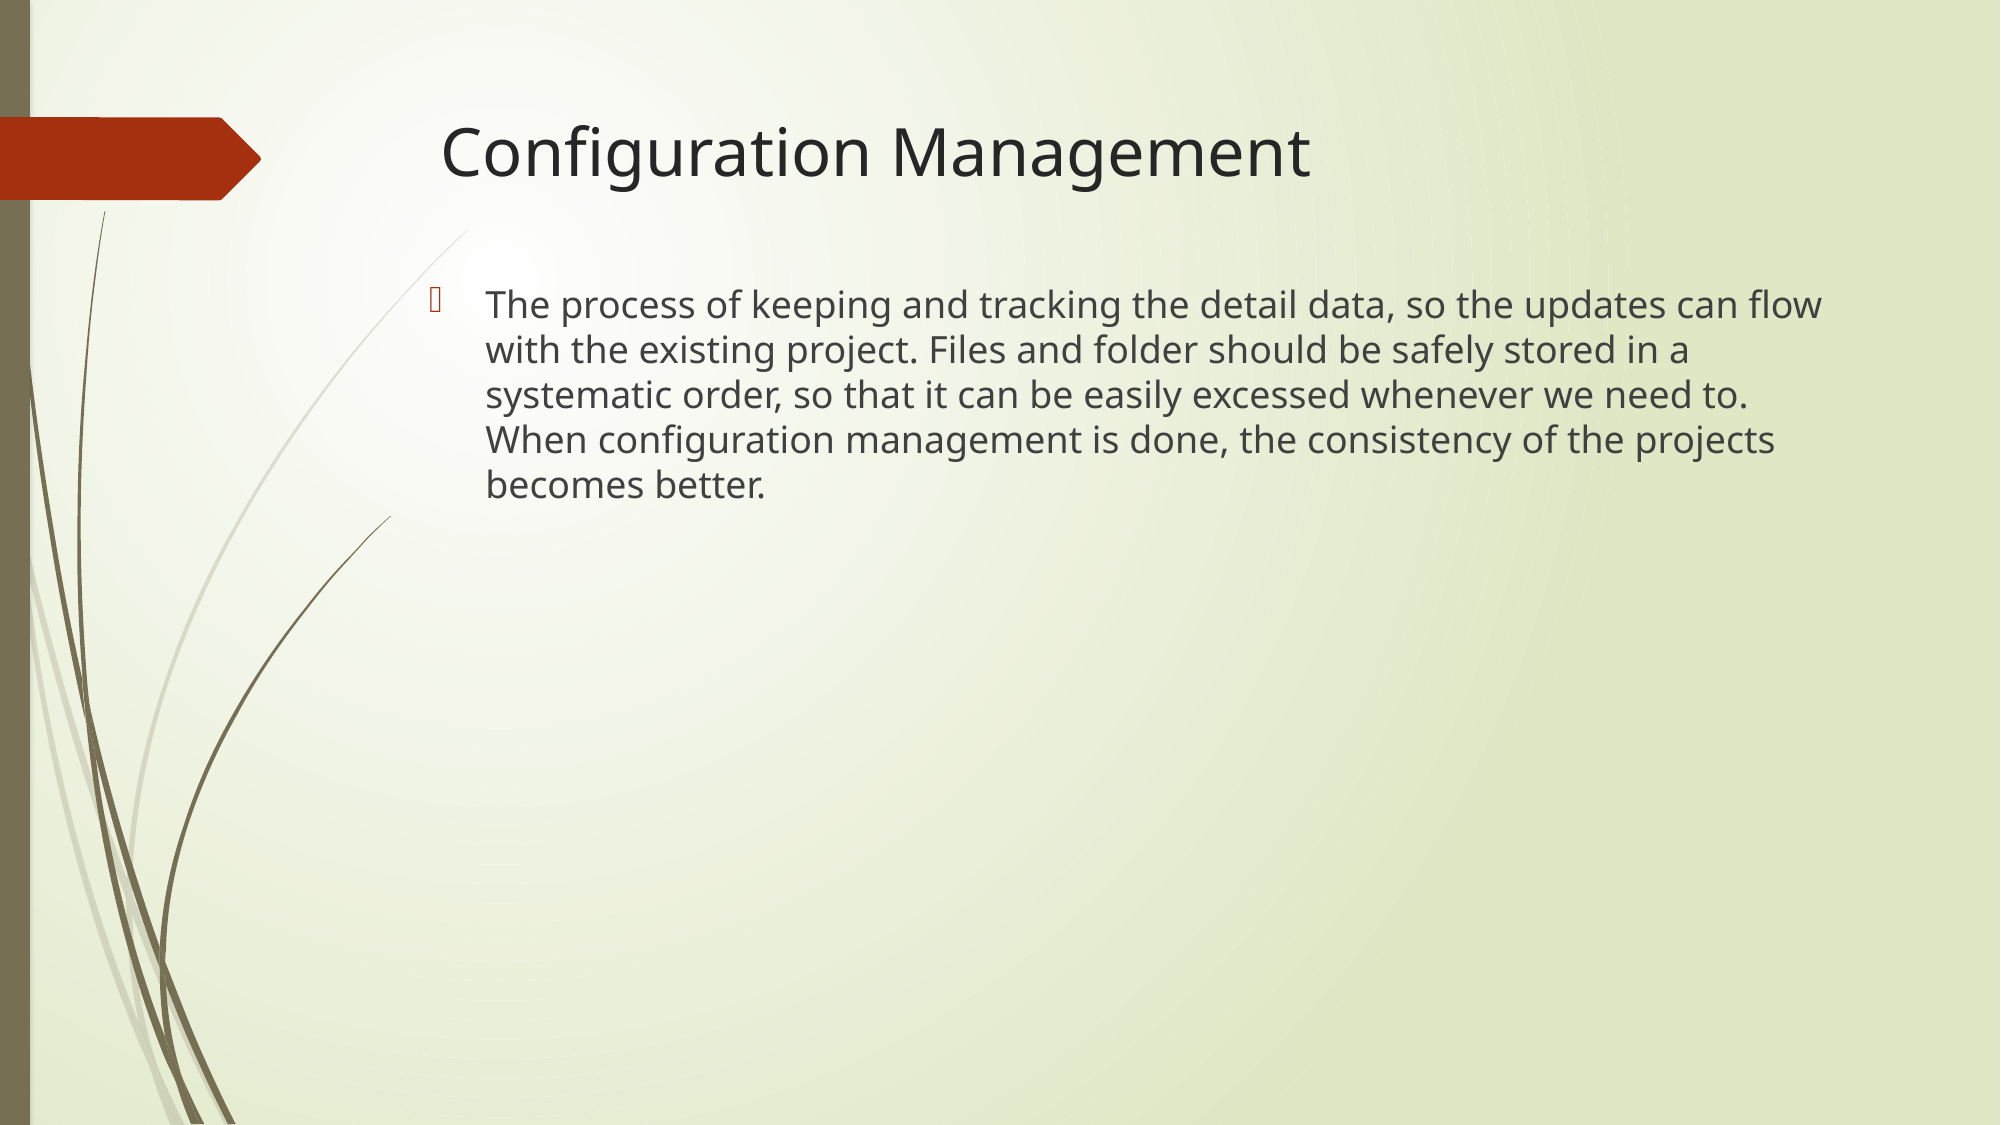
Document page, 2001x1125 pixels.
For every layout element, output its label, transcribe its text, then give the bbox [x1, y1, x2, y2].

list The process of keeping and tracking the detail data, so the updates can flow with the existing project. Files and folder should be safely stored in a systematic order, so that it can be easily excessed whenever we need to. When configuration management is done, the consistency of the projects becomes better. [414, 273, 1877, 894]
title Configuration Management [425, 102, 1888, 313]
